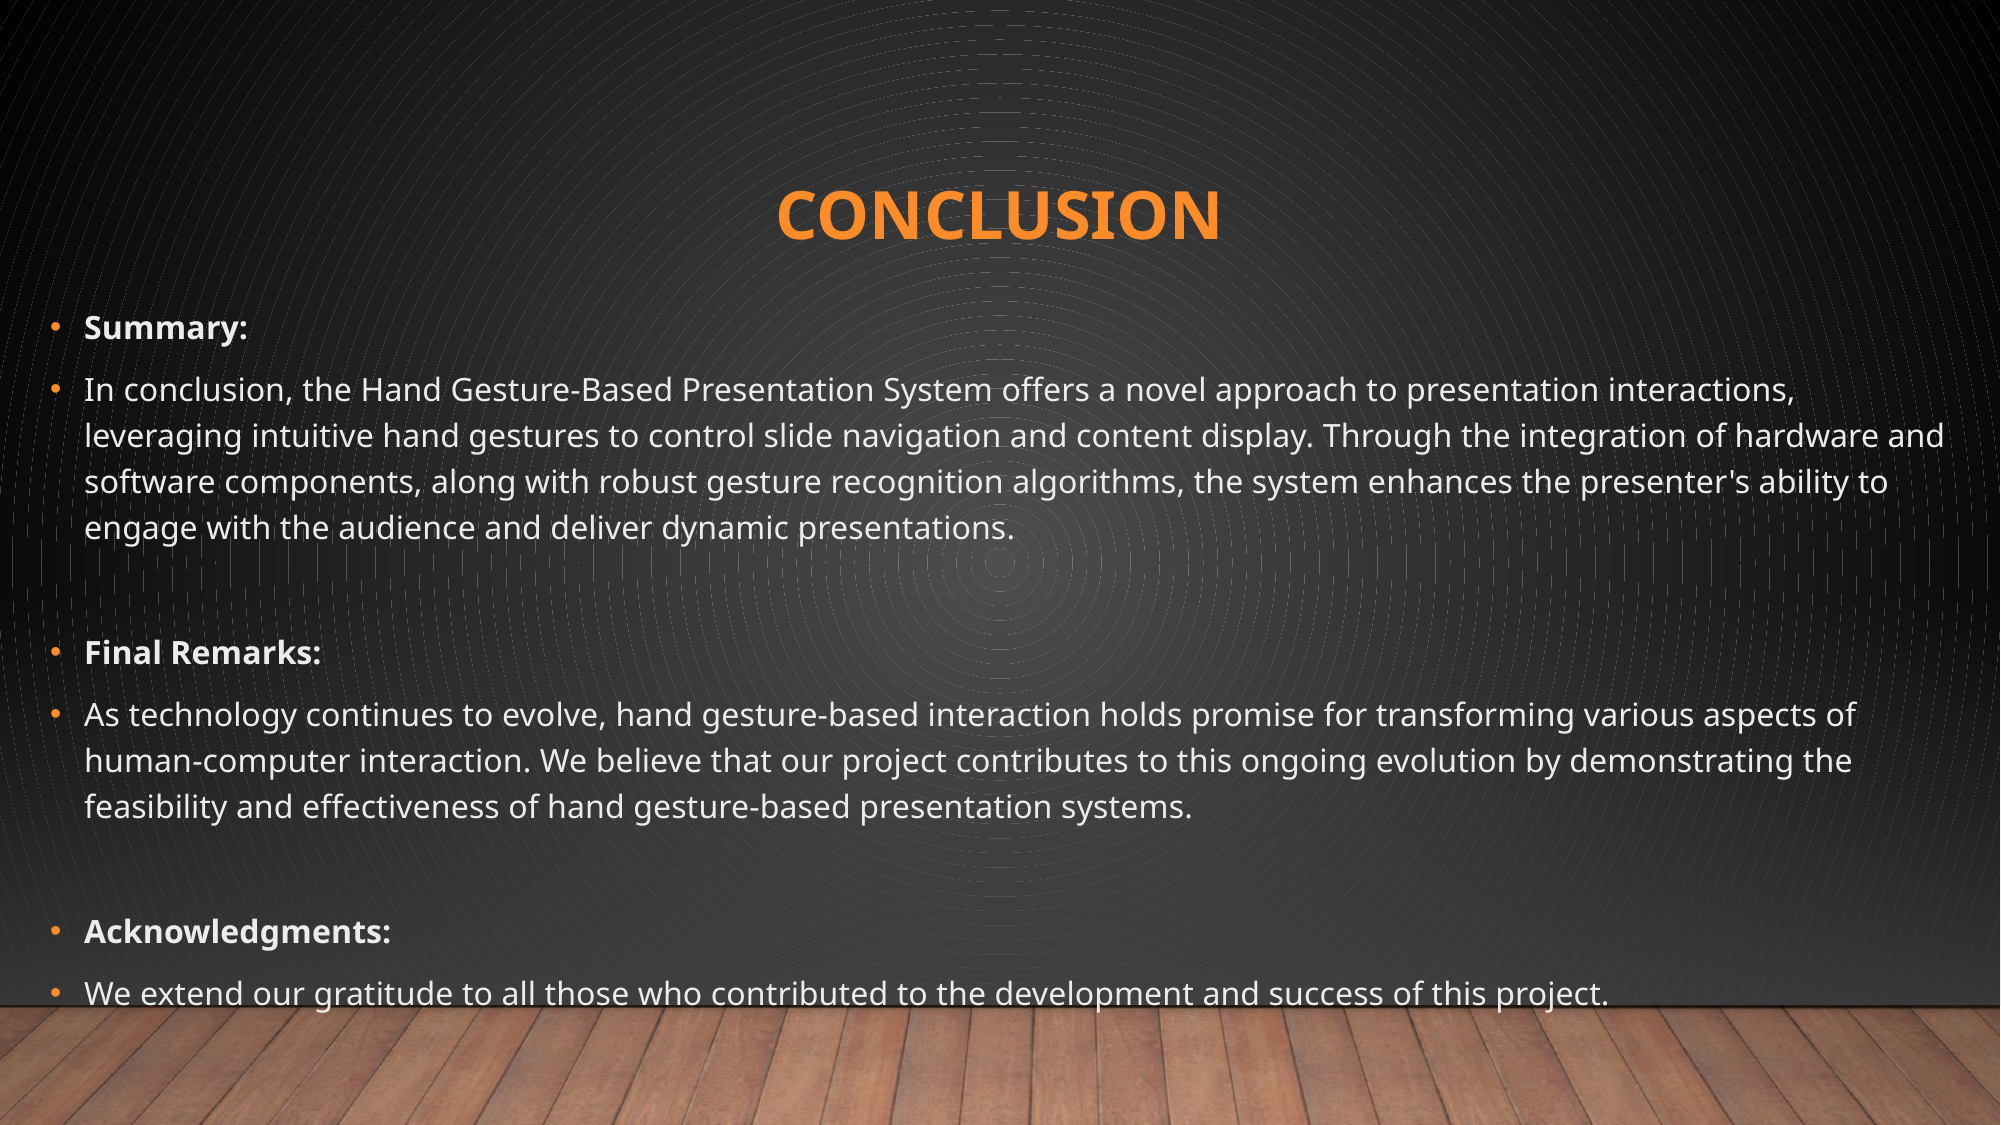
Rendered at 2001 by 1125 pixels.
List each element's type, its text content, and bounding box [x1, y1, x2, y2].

title Conclusion [238, 131, 1763, 291]
list Summary: In conclusion, the Hand Gesture-Based Presentation System offers a novel approach to presentation interactions, leveraging intuitive hand gestures to control slide navigation and content display. Through the integration of hardware and software components, along with robust gesture recognition algorithms, the system enhances the presenter's ability to engage with the audience and deliver dynamic presentations. Final Remarks: As technology continues to evolve, hand gesture-based interaction holds promise for transforming various aspects of human-computer interaction. We believe that our project contributes to this ongoing evolution by demonstrating the feasibility and effectiveness of hand gesture-based presentation systems. Acknowledgments: We extend our gratitude to all those who contributed to the development and success of this project. [35, 291, 1965, 1023]
picture [0, 1005, 2000, 1125]
